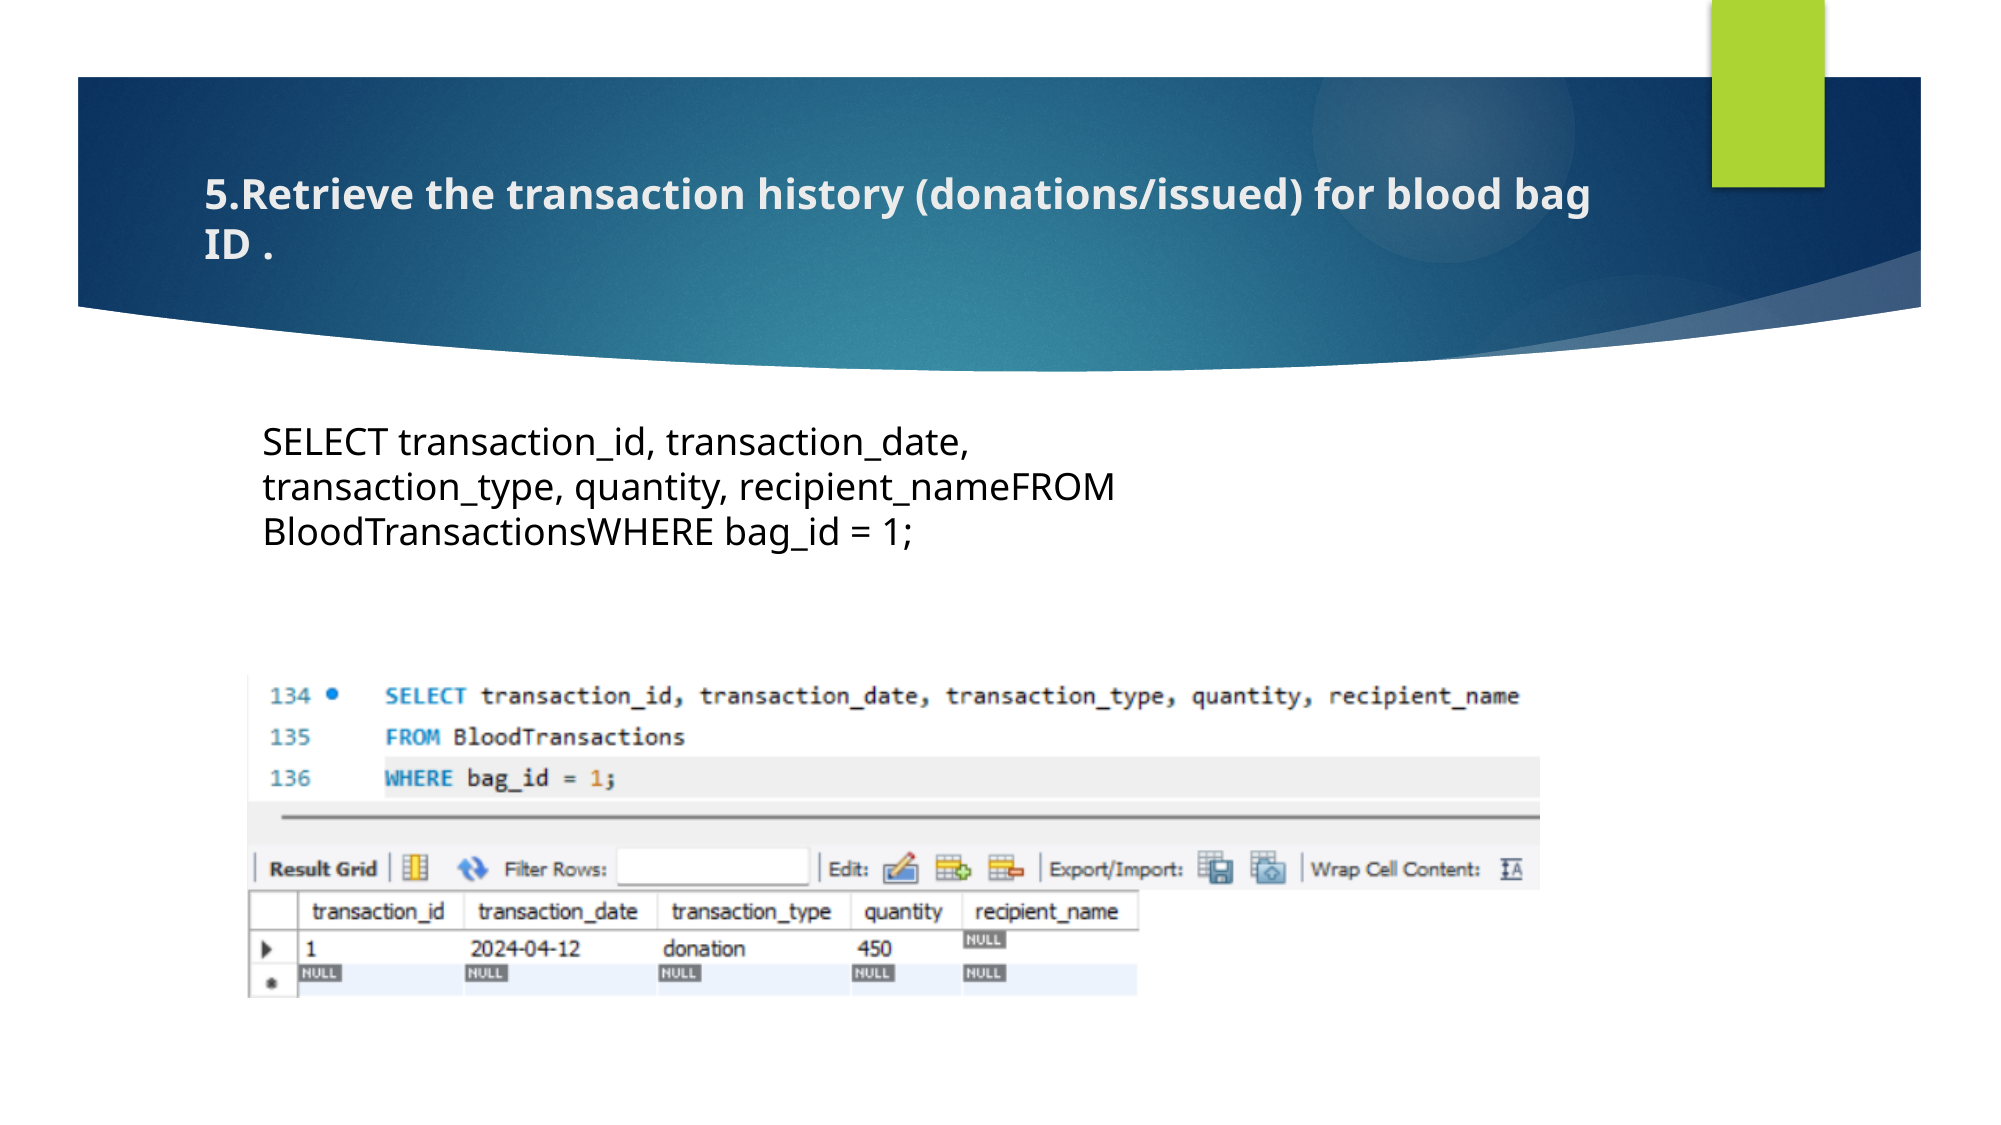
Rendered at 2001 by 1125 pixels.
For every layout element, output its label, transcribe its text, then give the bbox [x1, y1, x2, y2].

title 5.Retrieve the transaction history (donations/issued) for blood bag ID . [189, 159, 1627, 276]
text_box SELECT transaction_id, transaction_date, transaction_type, quantity, recipient_nameFROM BloodTransactionsWHERE bag_id = 1; [247, 410, 1248, 561]
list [247, 675, 1541, 998]
